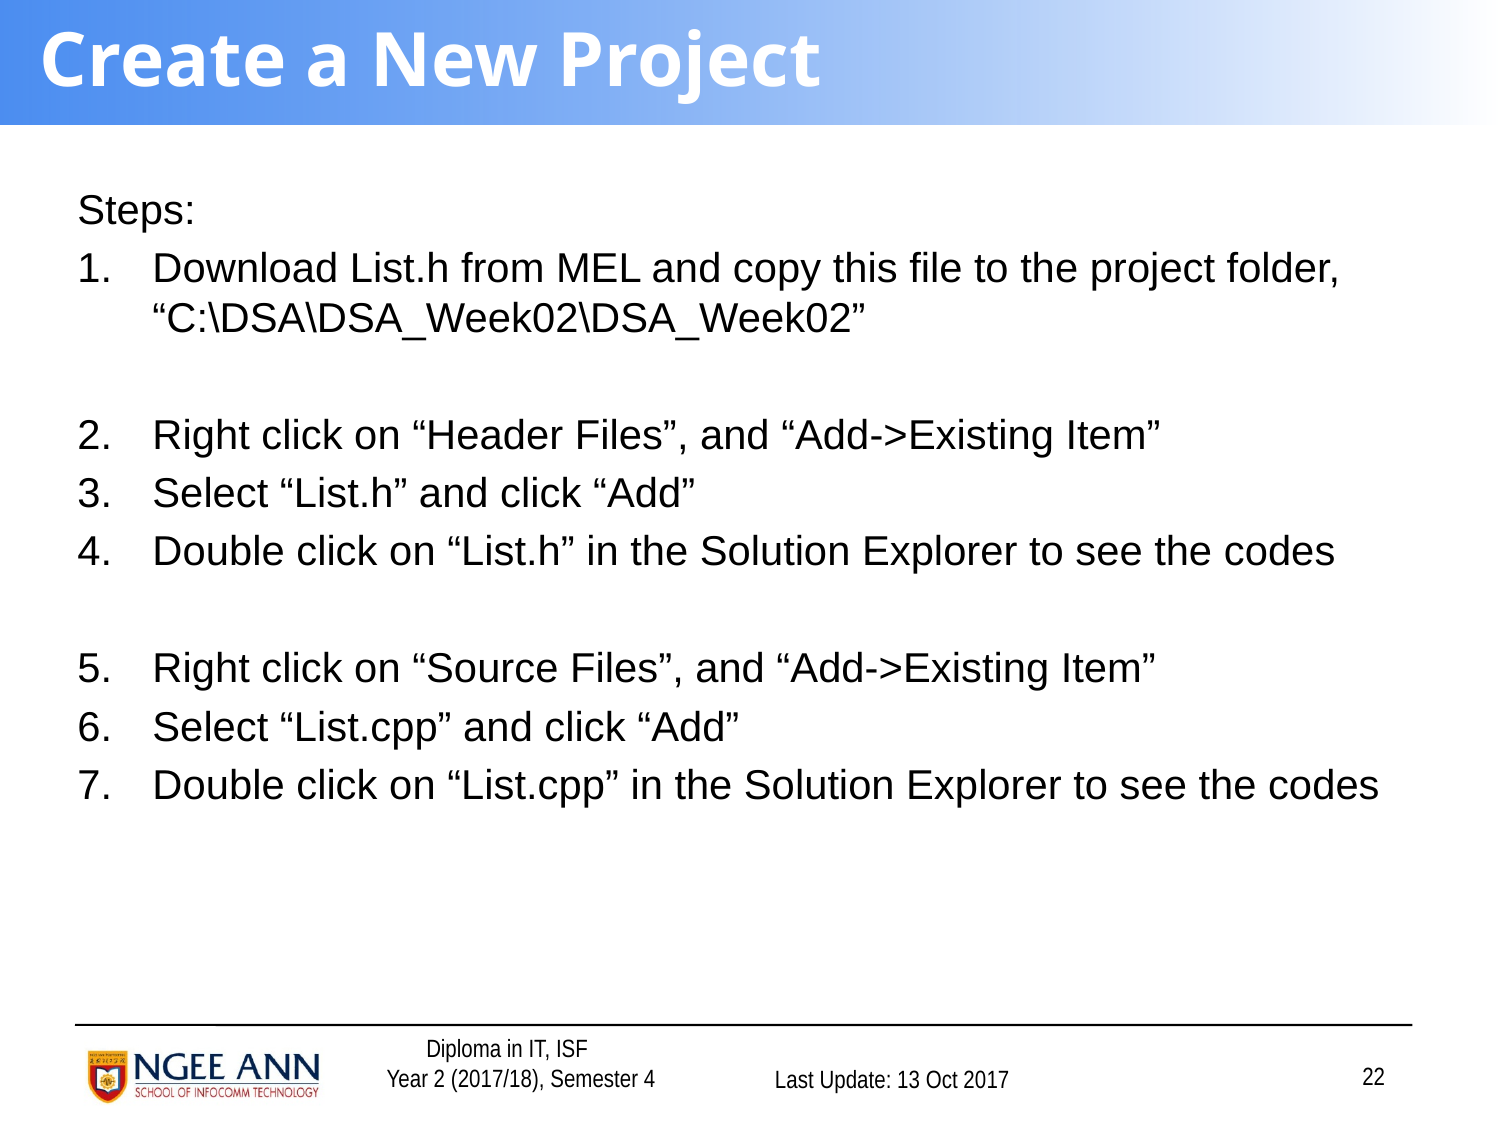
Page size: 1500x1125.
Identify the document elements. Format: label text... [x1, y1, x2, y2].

title Create a New Project [23, 0, 1500, 115]
list Steps: Download List.h from MEL and copy this file to the project folder, “C:\DSA\DSA_Week02\DSA_Week02” Right click on “Header Files”, and “Add->Existing Item” Select “List.h” and click “Add” Double click on “List.h” in the Solution Explorer to see the codes Right click on “Source Files”, and “Add->Existing Item” Select “List.cpp” and click “Add” Double click on “List.cpp” in the Solution Explorer to see the codes [62, 174, 1400, 1025]
picture [62, 1028, 344, 1125]
